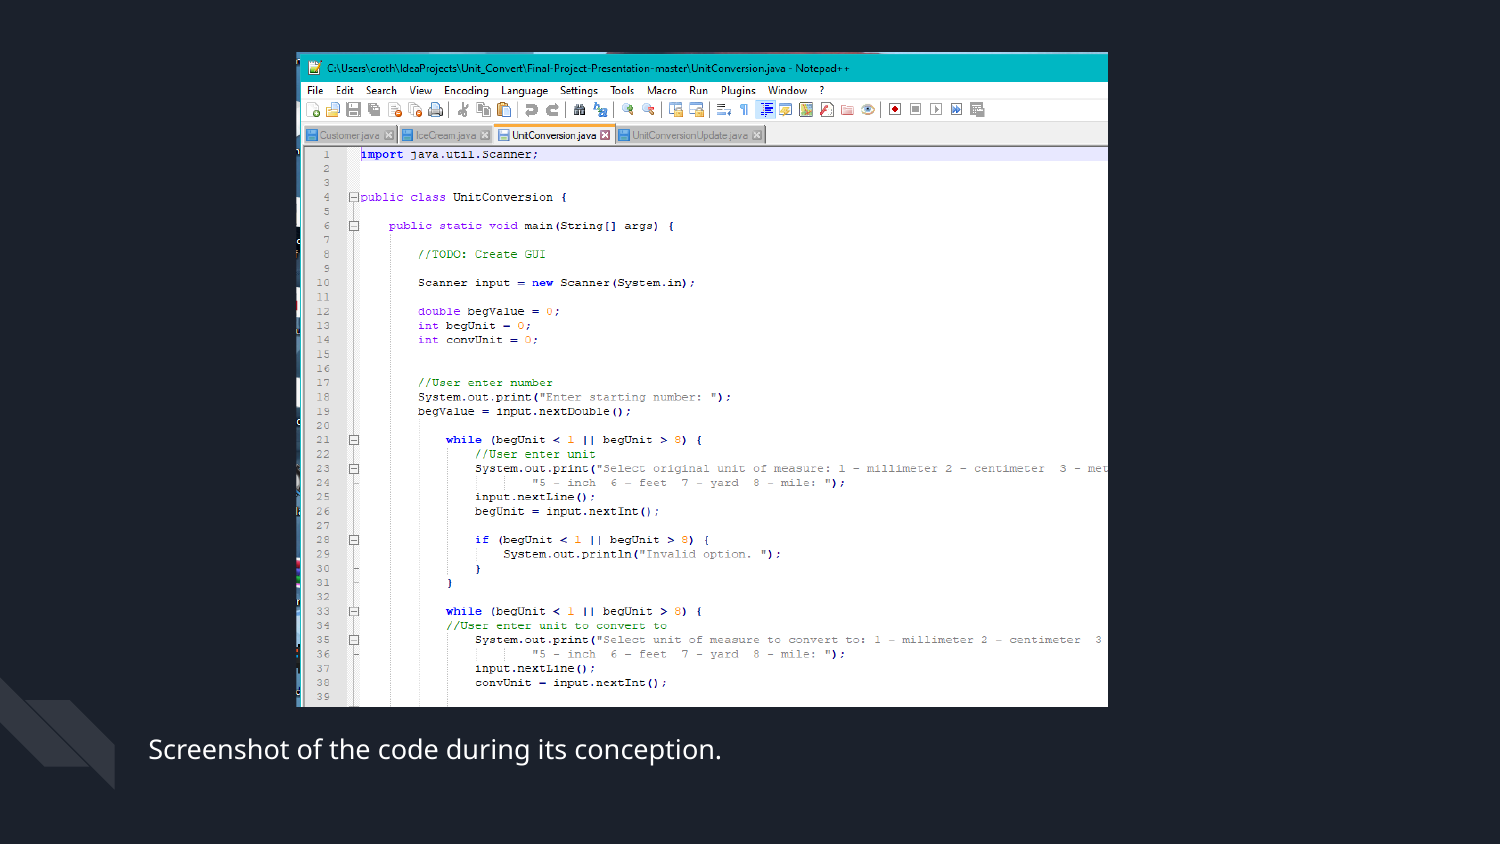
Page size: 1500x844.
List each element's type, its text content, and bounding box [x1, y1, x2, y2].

picture [296, 51, 1109, 707]
list Screenshot of the code during its conception. [133, 706, 1272, 793]
